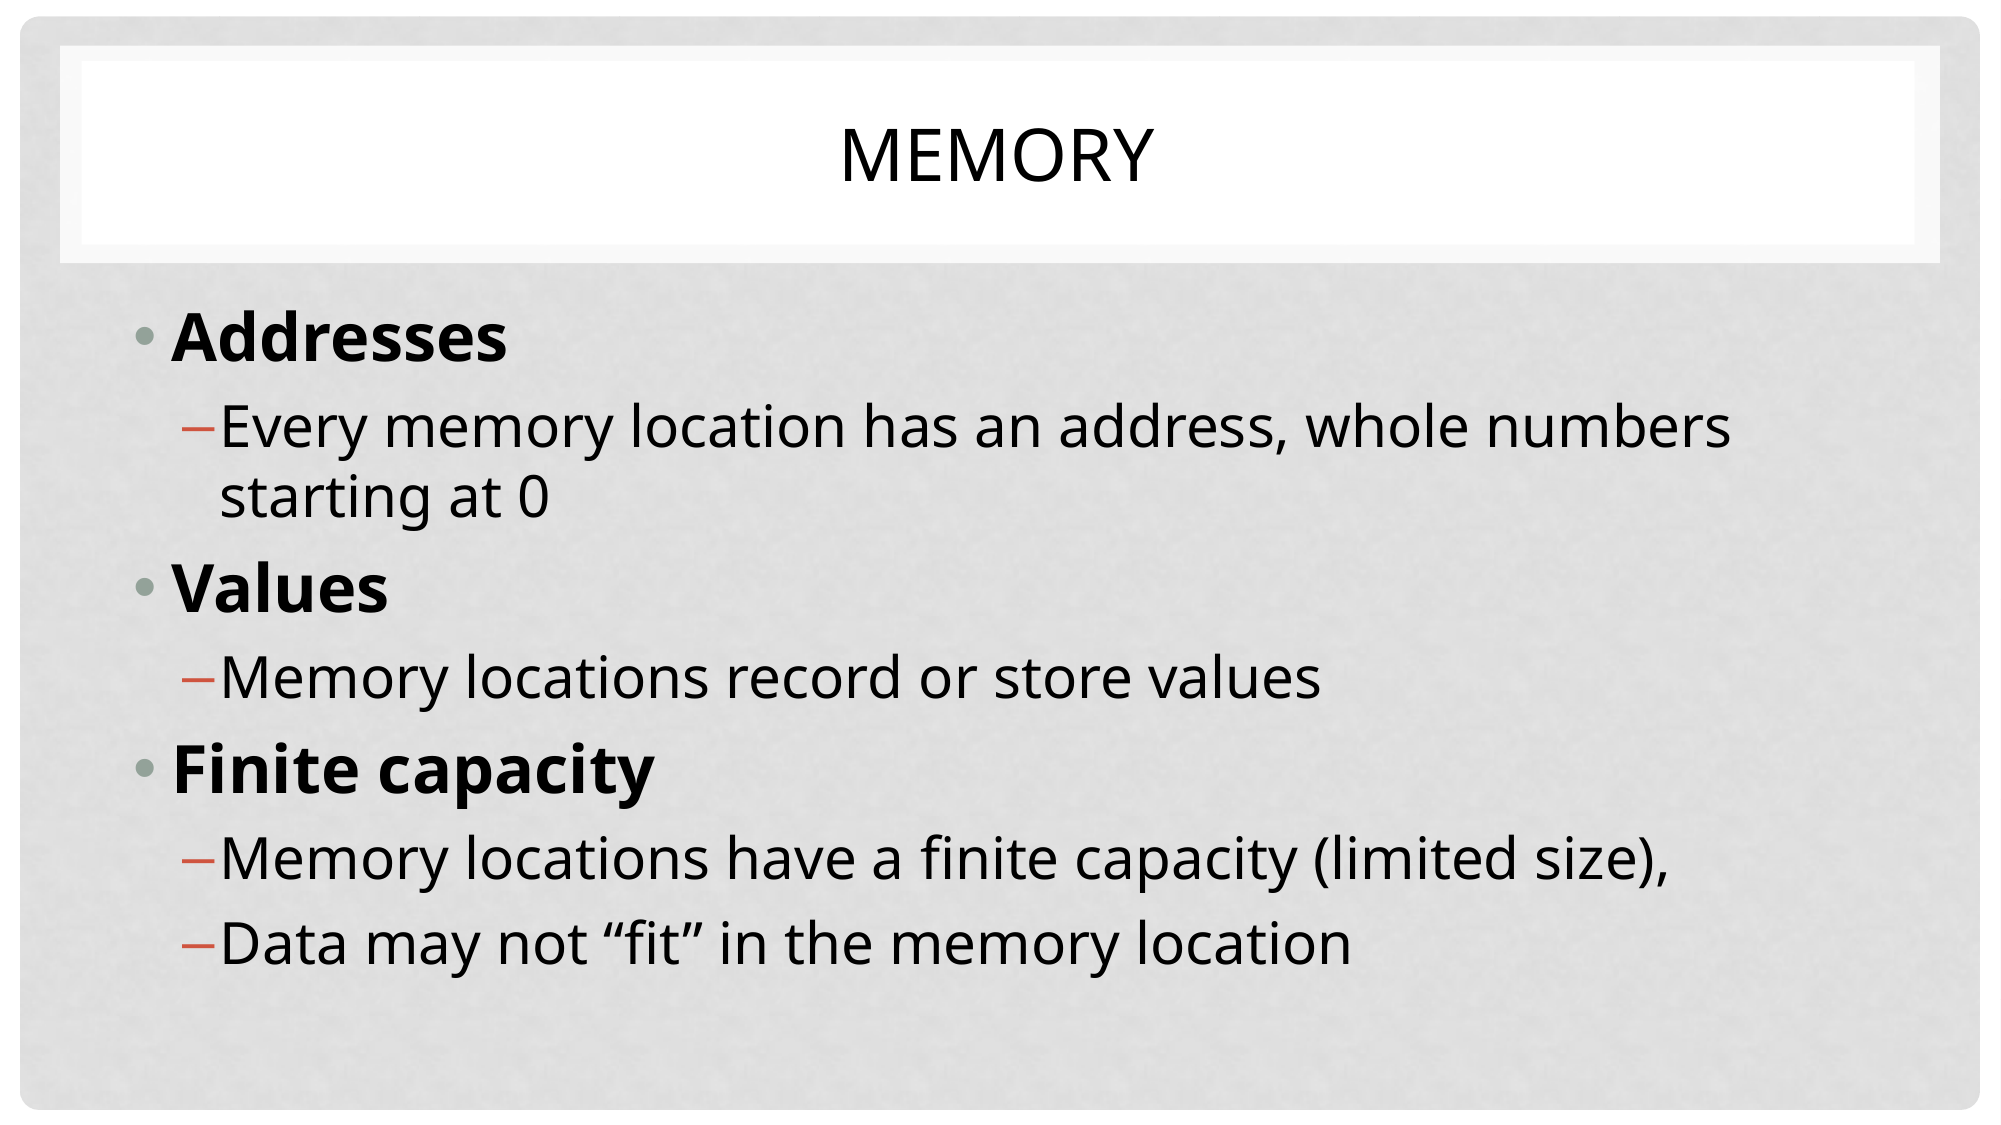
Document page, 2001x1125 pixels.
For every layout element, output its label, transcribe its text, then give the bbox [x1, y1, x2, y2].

list Addresses Every memory location has an address, whole numbers starting at 0 Values Memory locations record or store values Finite capacity Memory locations have a finite capacity (limited size), Data may not “fit” in the memory location [99, 287, 1900, 1005]
picture [20, 16, 1980, 1110]
title MEMORY [93, 66, 1900, 238]
